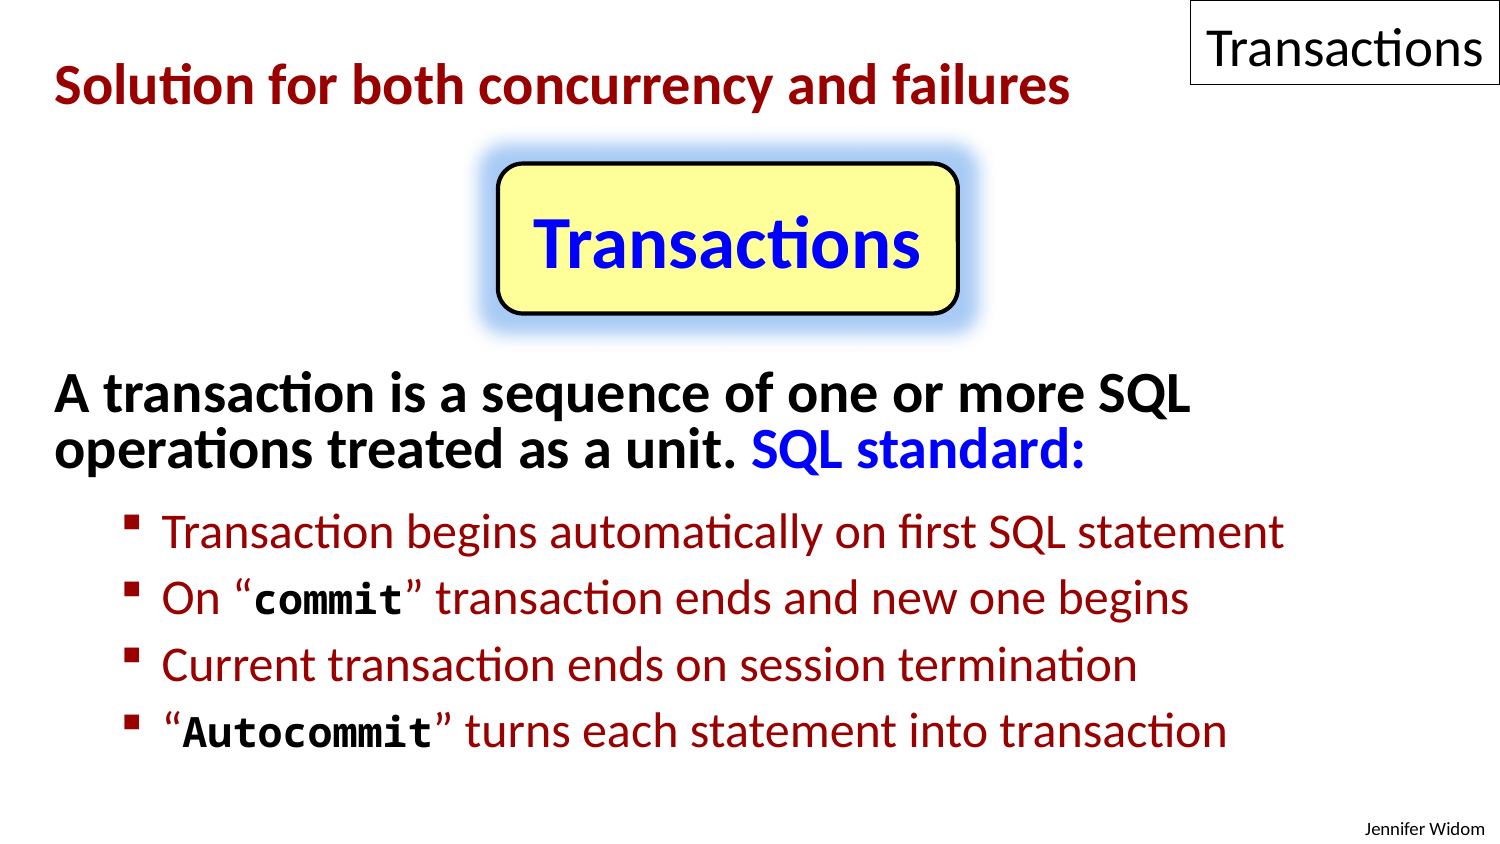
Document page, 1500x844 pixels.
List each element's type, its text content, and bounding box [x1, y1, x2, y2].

text_box Transactions [495, 161, 960, 316]
text_box Solution for both concurrency and failures A transaction is a sequence of one or more SQL operations treated as a unit. SQL standard: Transaction begins automatically on first SQL statement On “commit” transaction ends and new one begins Current transaction ends on session termination “Autocommit” turns each statement into transaction [24, 46, 1349, 794]
text_box Transactions [1190, 0, 1500, 85]
